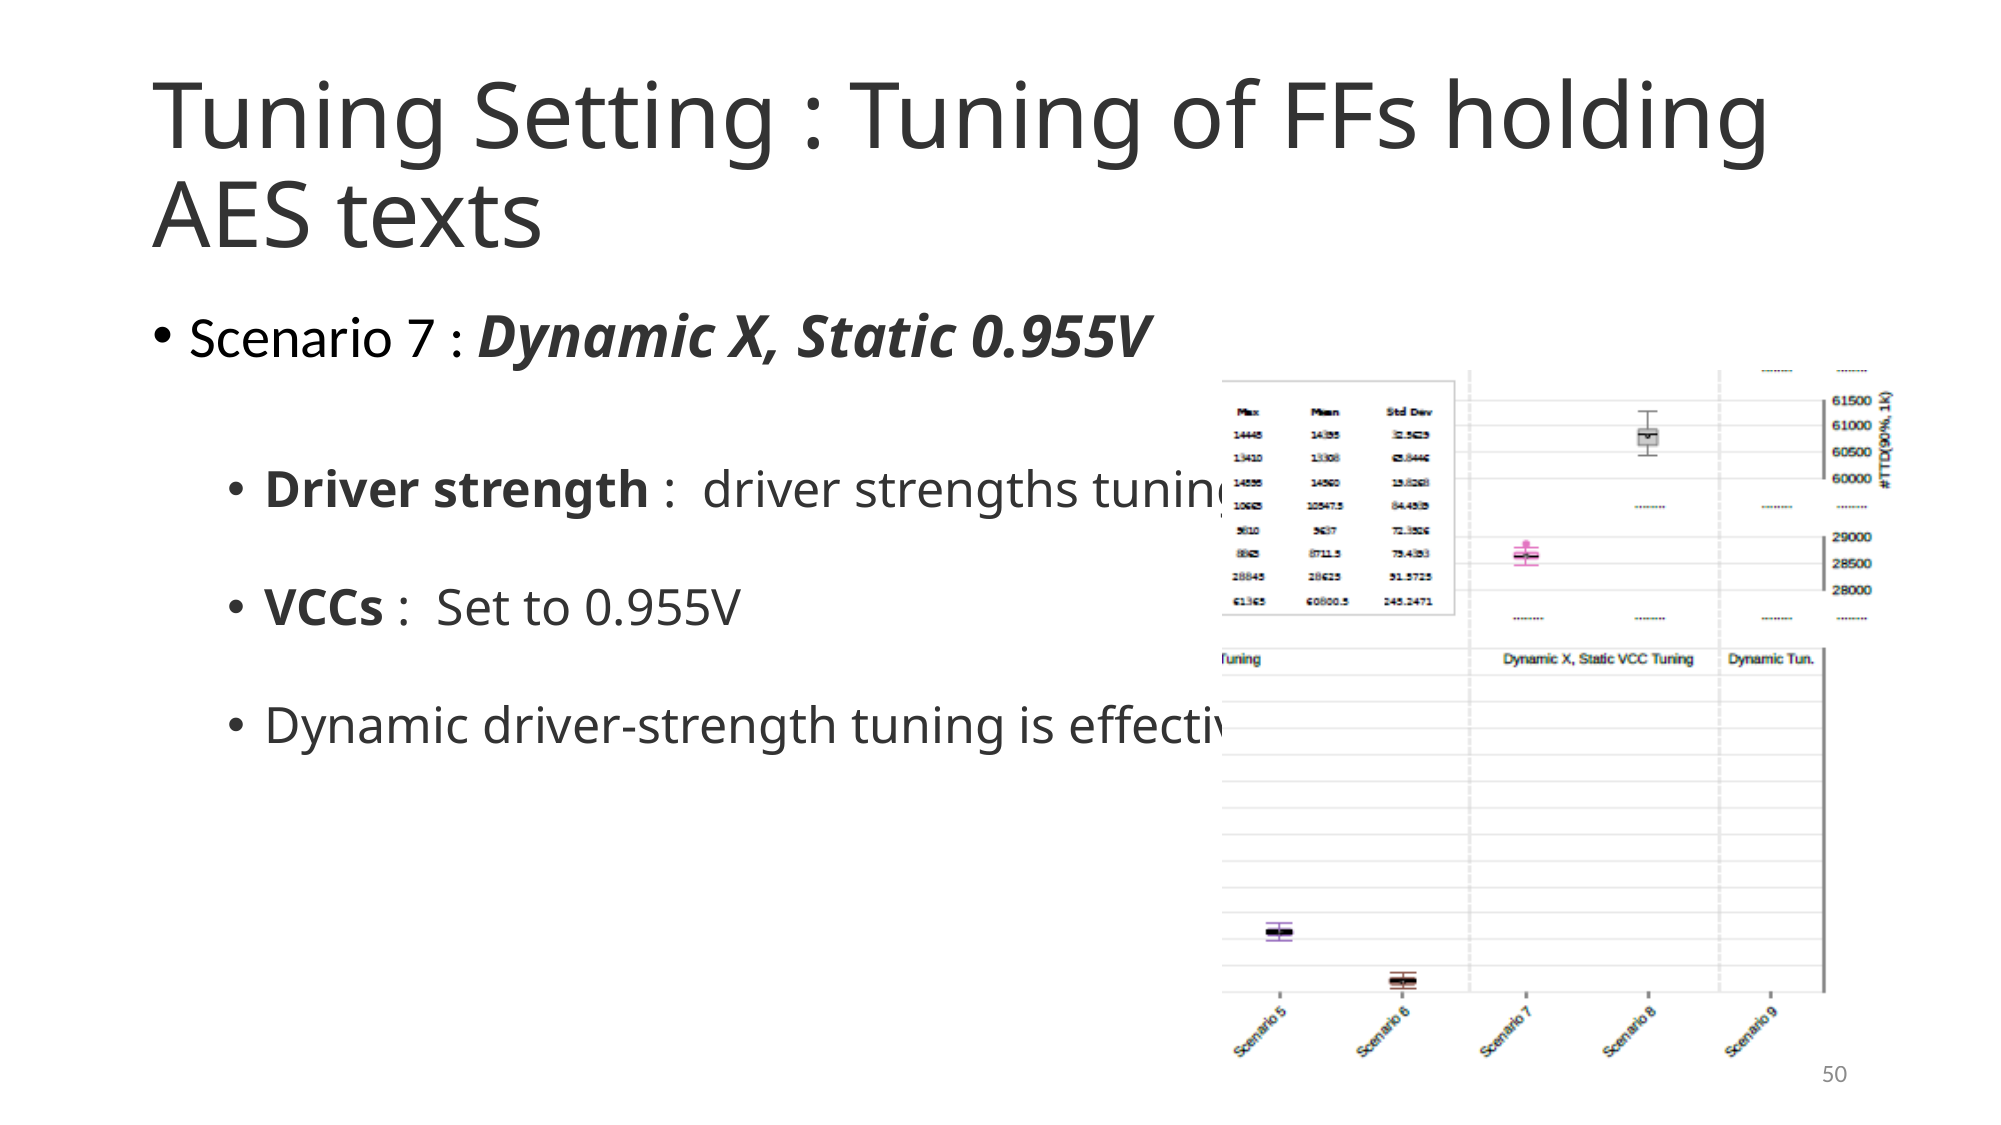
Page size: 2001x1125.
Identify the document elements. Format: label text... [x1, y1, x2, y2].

title Tuning Setting : Tuning of FFs holding AES texts [137, 59, 1897, 278]
list Scenario 7 : Dynamic X, Static 0.955V Driver strength : driver strengths tuning across X4–X16 VCCs : Set to 0.955V Dynamic driver-strength tuning is effective [137, 299, 1863, 1014]
picture [1222, 370, 1897, 1066]
slide_number 49 [1412, 1066, 1863, 1103]
